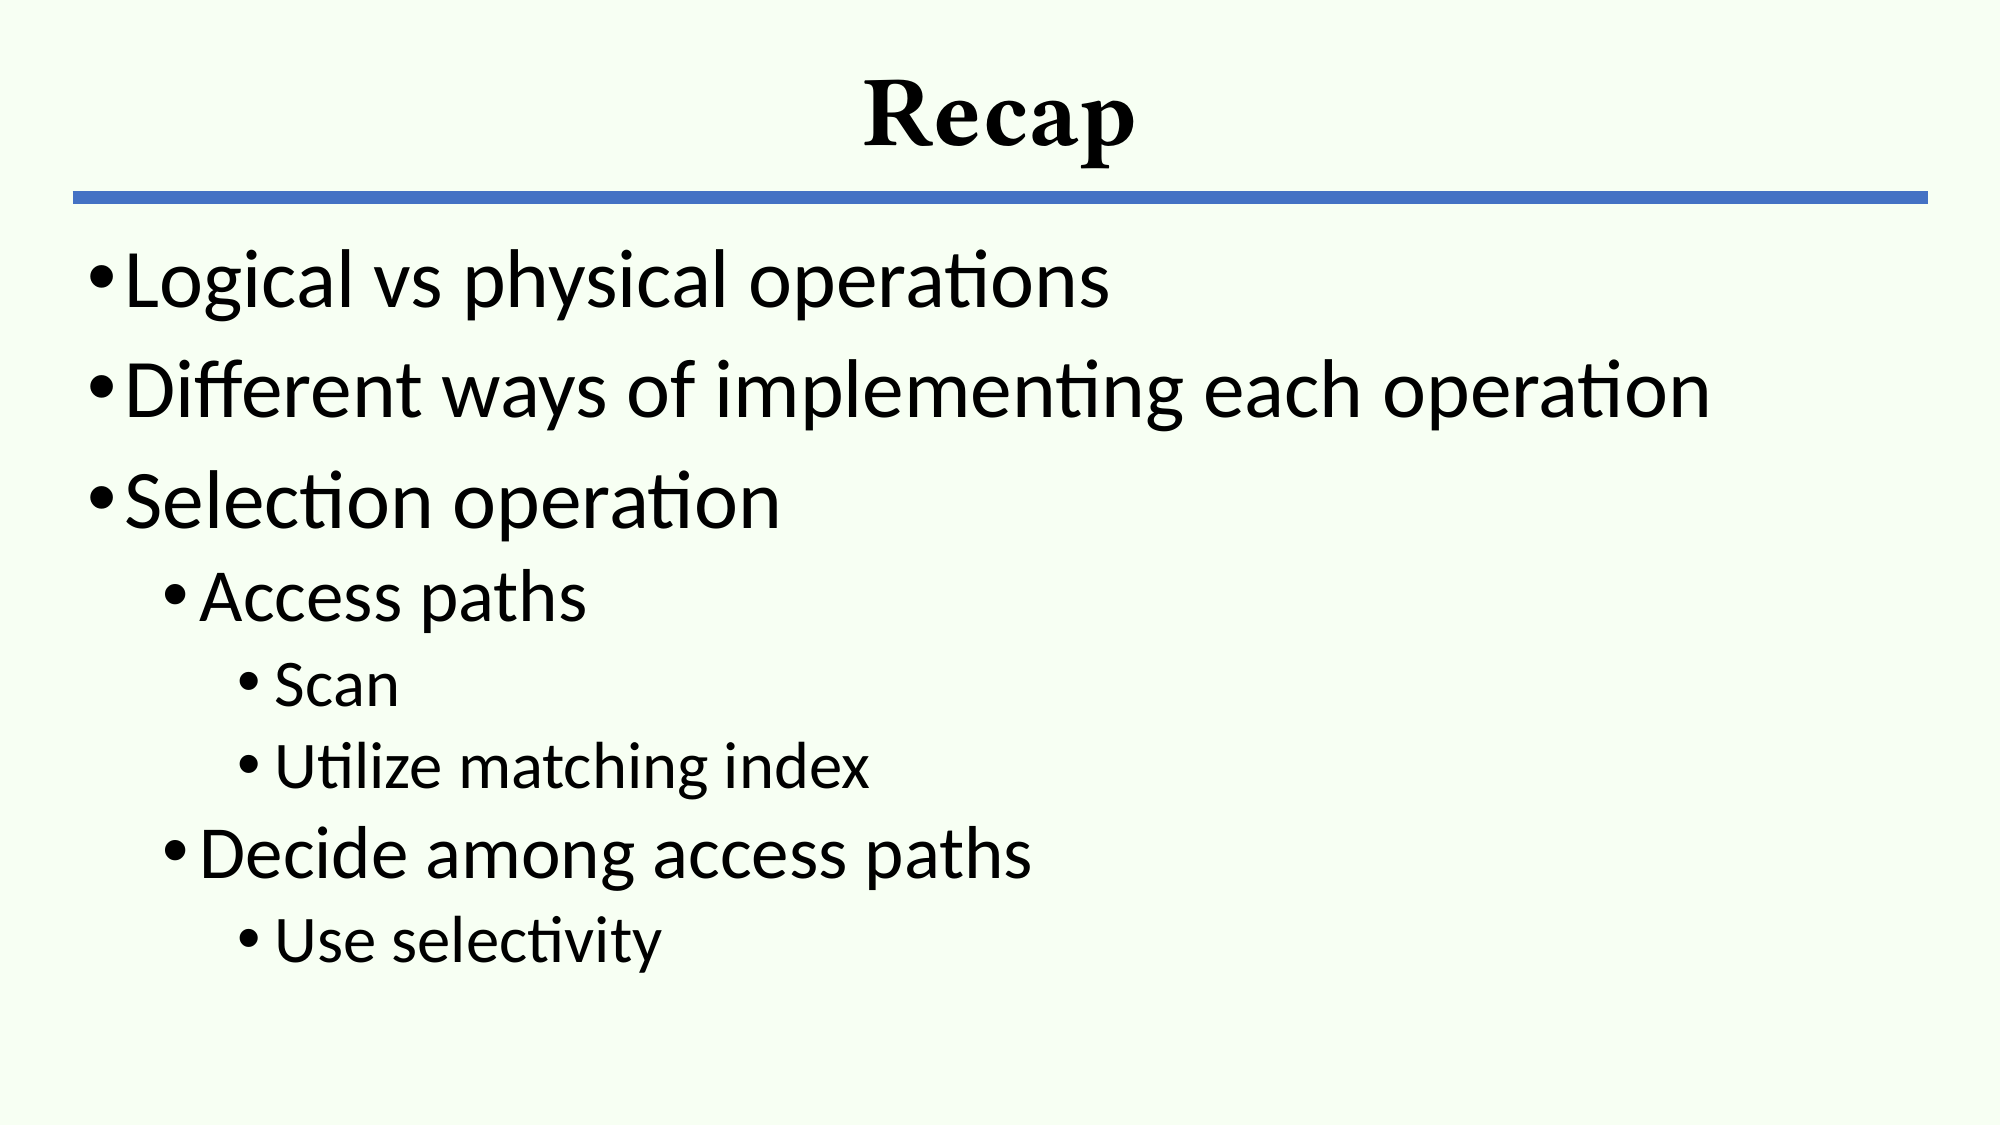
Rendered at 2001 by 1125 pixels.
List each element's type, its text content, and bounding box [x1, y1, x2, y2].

list Logical vs physical operations Different ways of implementing each operation Selection operation Access paths Scan Utilize matching index Decide among access paths Use selectivity [72, 227, 1928, 1043]
title Recap [72, 35, 1928, 191]
